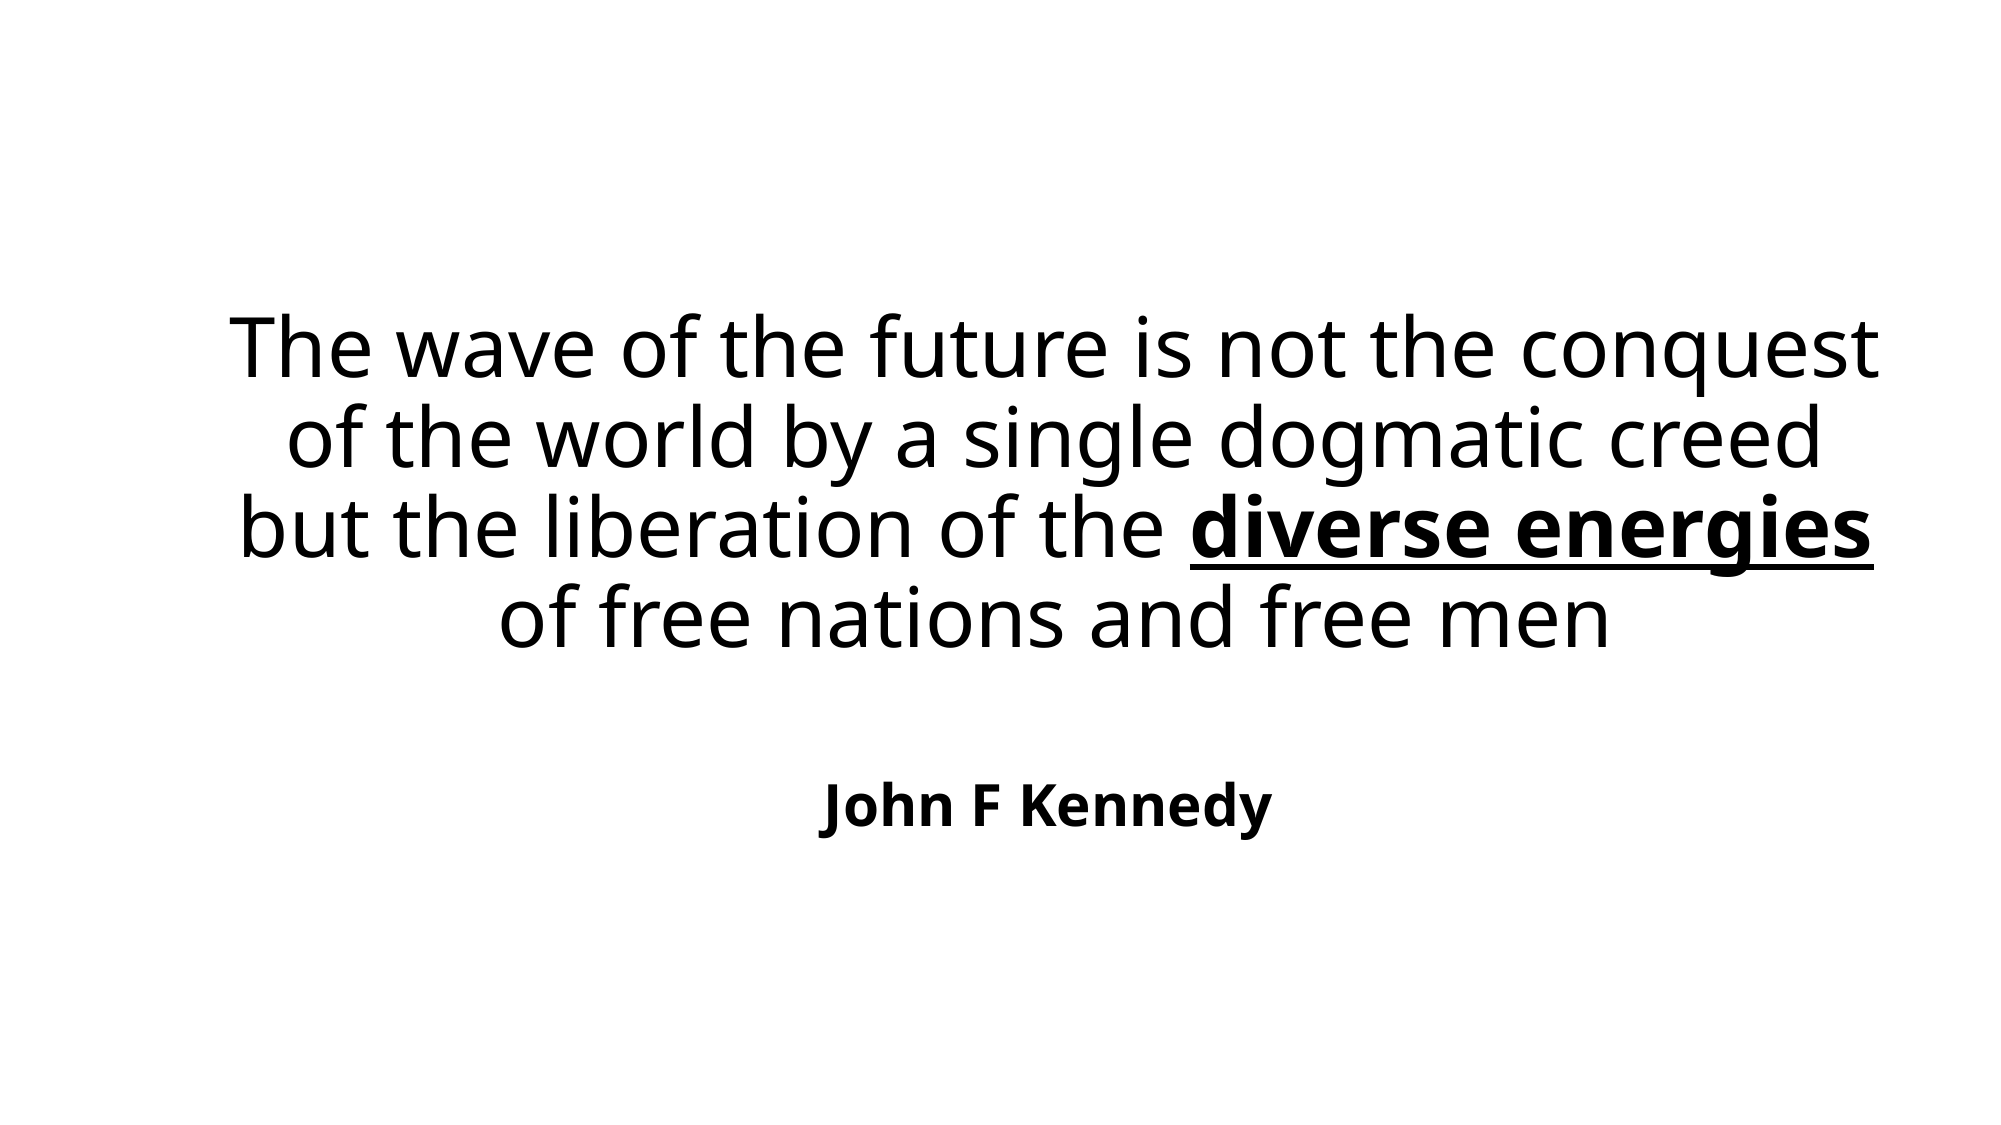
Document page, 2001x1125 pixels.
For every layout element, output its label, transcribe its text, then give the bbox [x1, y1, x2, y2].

list The wave of the future is not the conquest of the world by a single dogmatic creed but the liberation of the diverse energies of free nations and free men John F Kennedy [193, 298, 1919, 1012]
